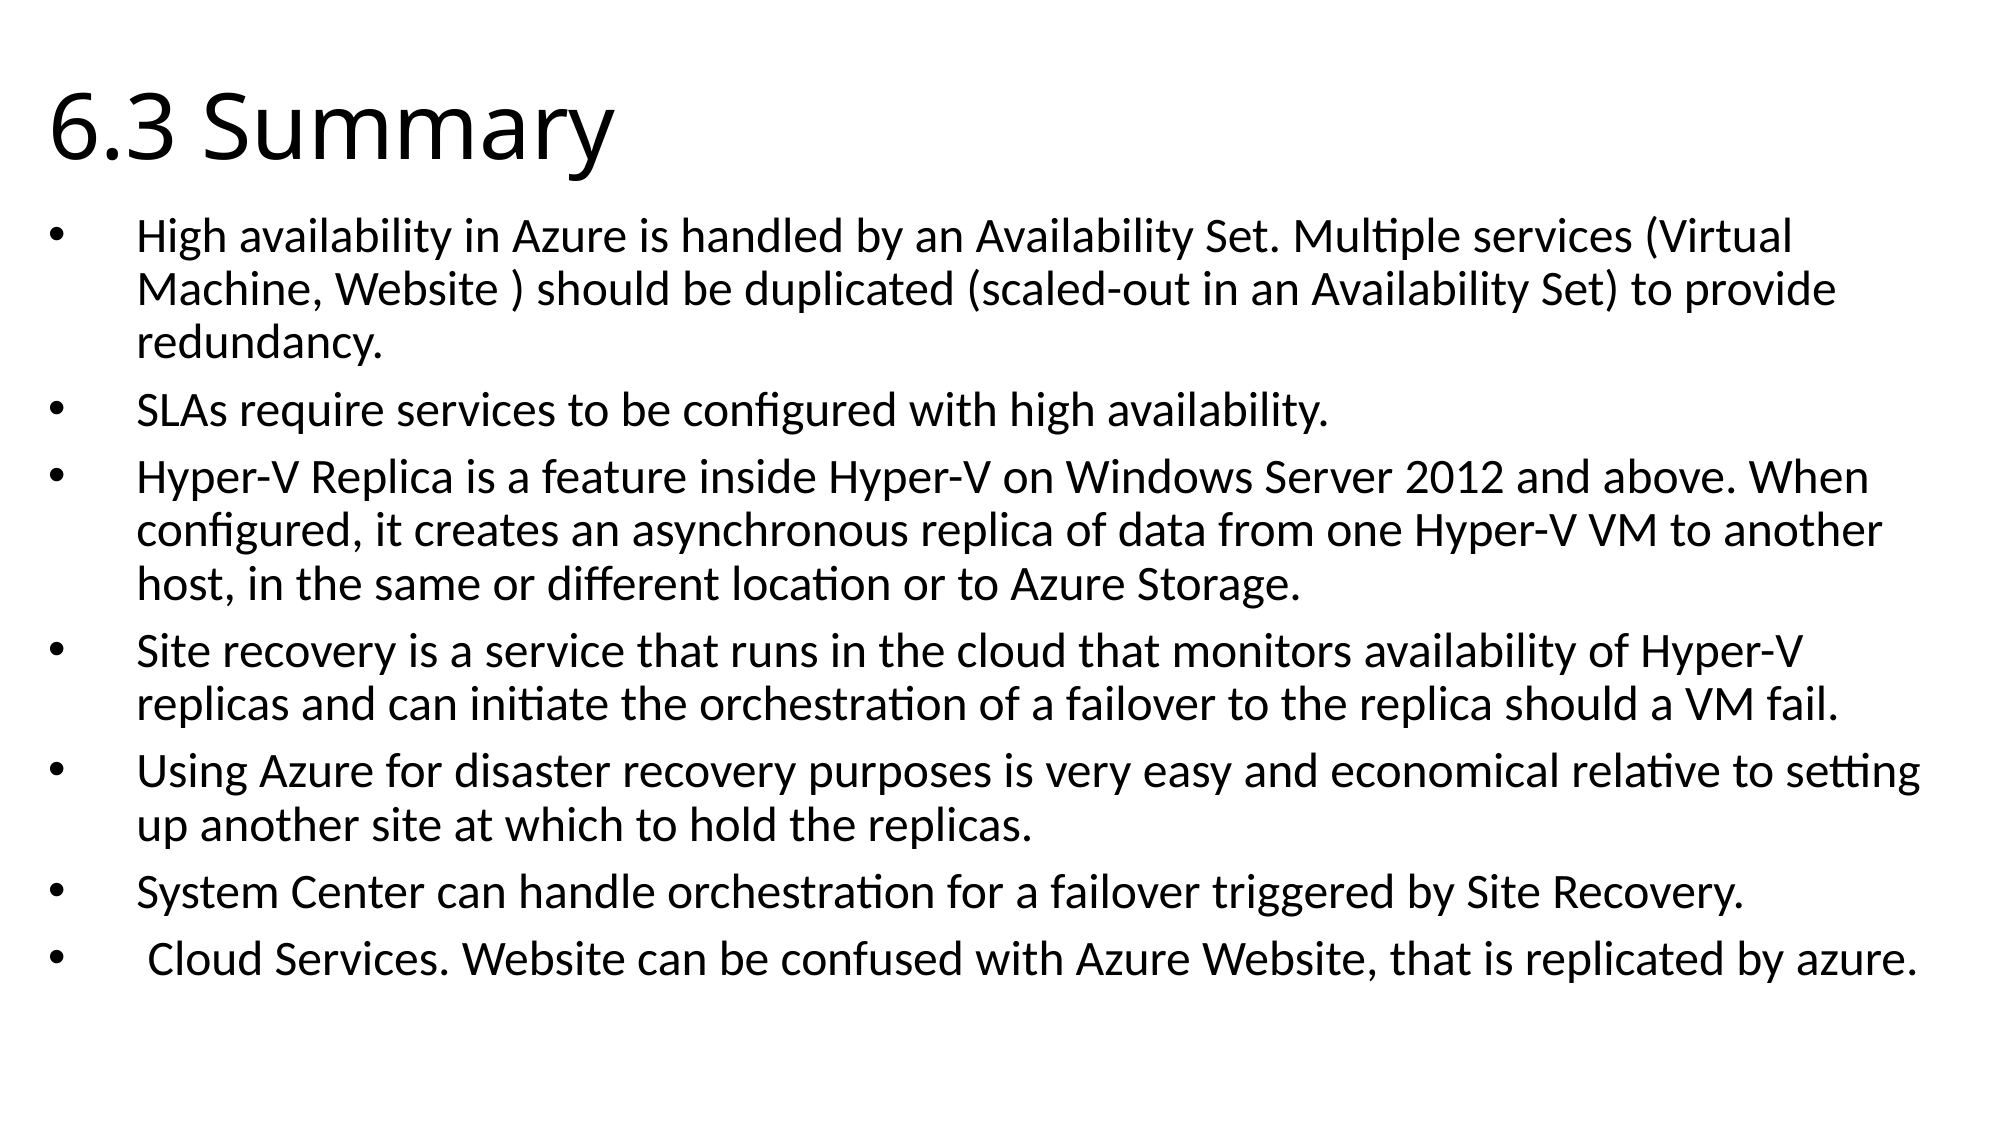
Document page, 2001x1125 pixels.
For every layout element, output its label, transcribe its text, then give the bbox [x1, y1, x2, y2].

title 6.3 Summary [33, 57, 1966, 202]
list High availability in Azure is handled by an Availability Set. Multiple services (Virtual Machine, Website ) should be duplicated (scaled-out in an Availability Set) to provide redundancy. SLAs require services to be configured with high availability. Hyper-V Replica is a feature inside Hyper-V on Windows Server 2012 and above. When configured, it creates an asynchronous replica of data from one Hyper-V VM to another host, in the same or different location or to Azure Storage. Site recovery is a service that runs in the cloud that monitors availability of Hyper-V replicas and can initiate the orchestration of a failover to the replica should a VM fail. Using Azure for disaster recovery purposes is very easy and economical relative to setting up another site at which to hold the replicas. System Center can handle orchestration for a failover triggered by Site Recovery. Cloud Services. Website can be confused with Azure Website, that is replicated by azure. [33, 202, 1966, 1012]
